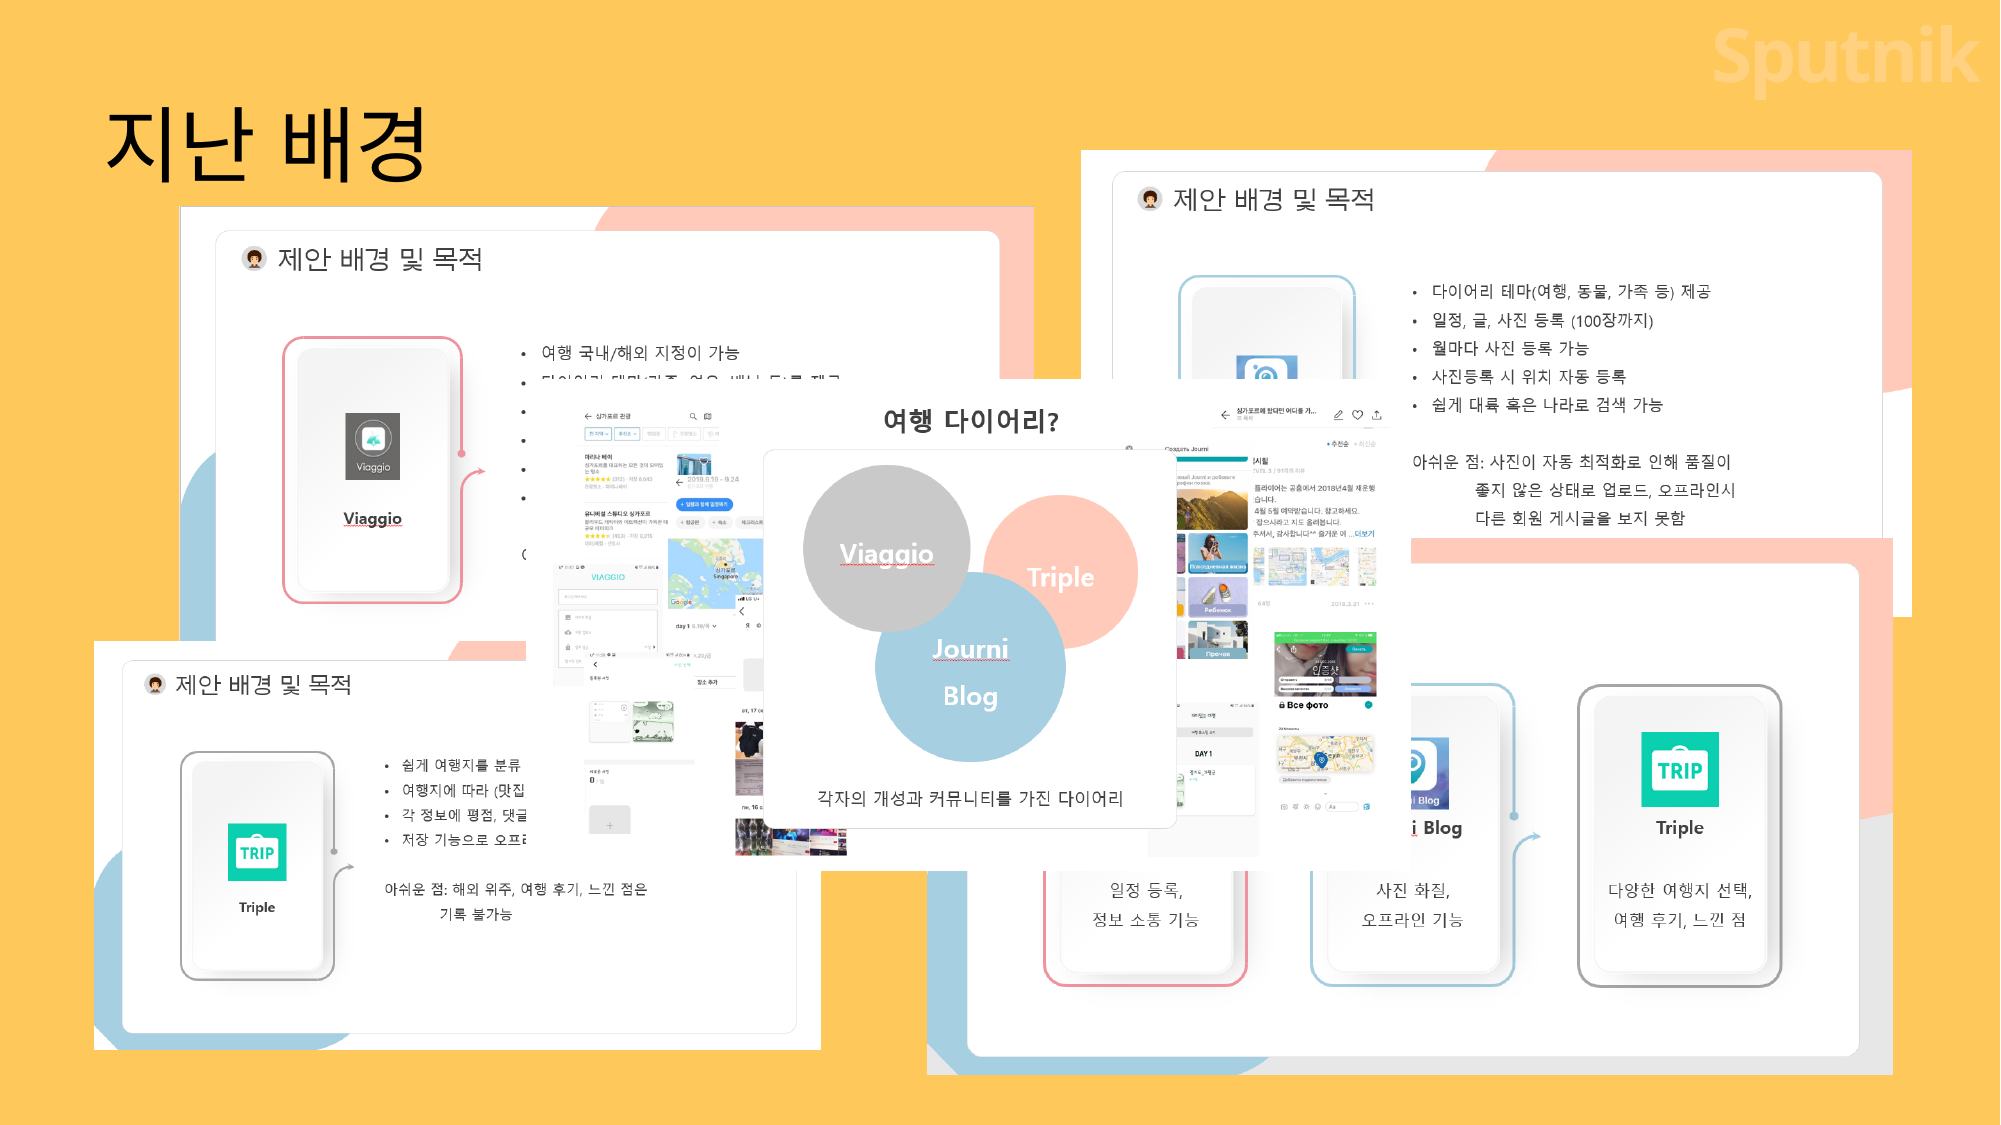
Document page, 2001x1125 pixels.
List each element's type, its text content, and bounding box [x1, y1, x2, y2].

picture [94, 150, 1912, 1075]
text_box Sputnik [1696, 0, 1997, 105]
text_box 지난 배경 [88, 85, 1607, 201]
text_box [0, 0, 2000, 1125]
